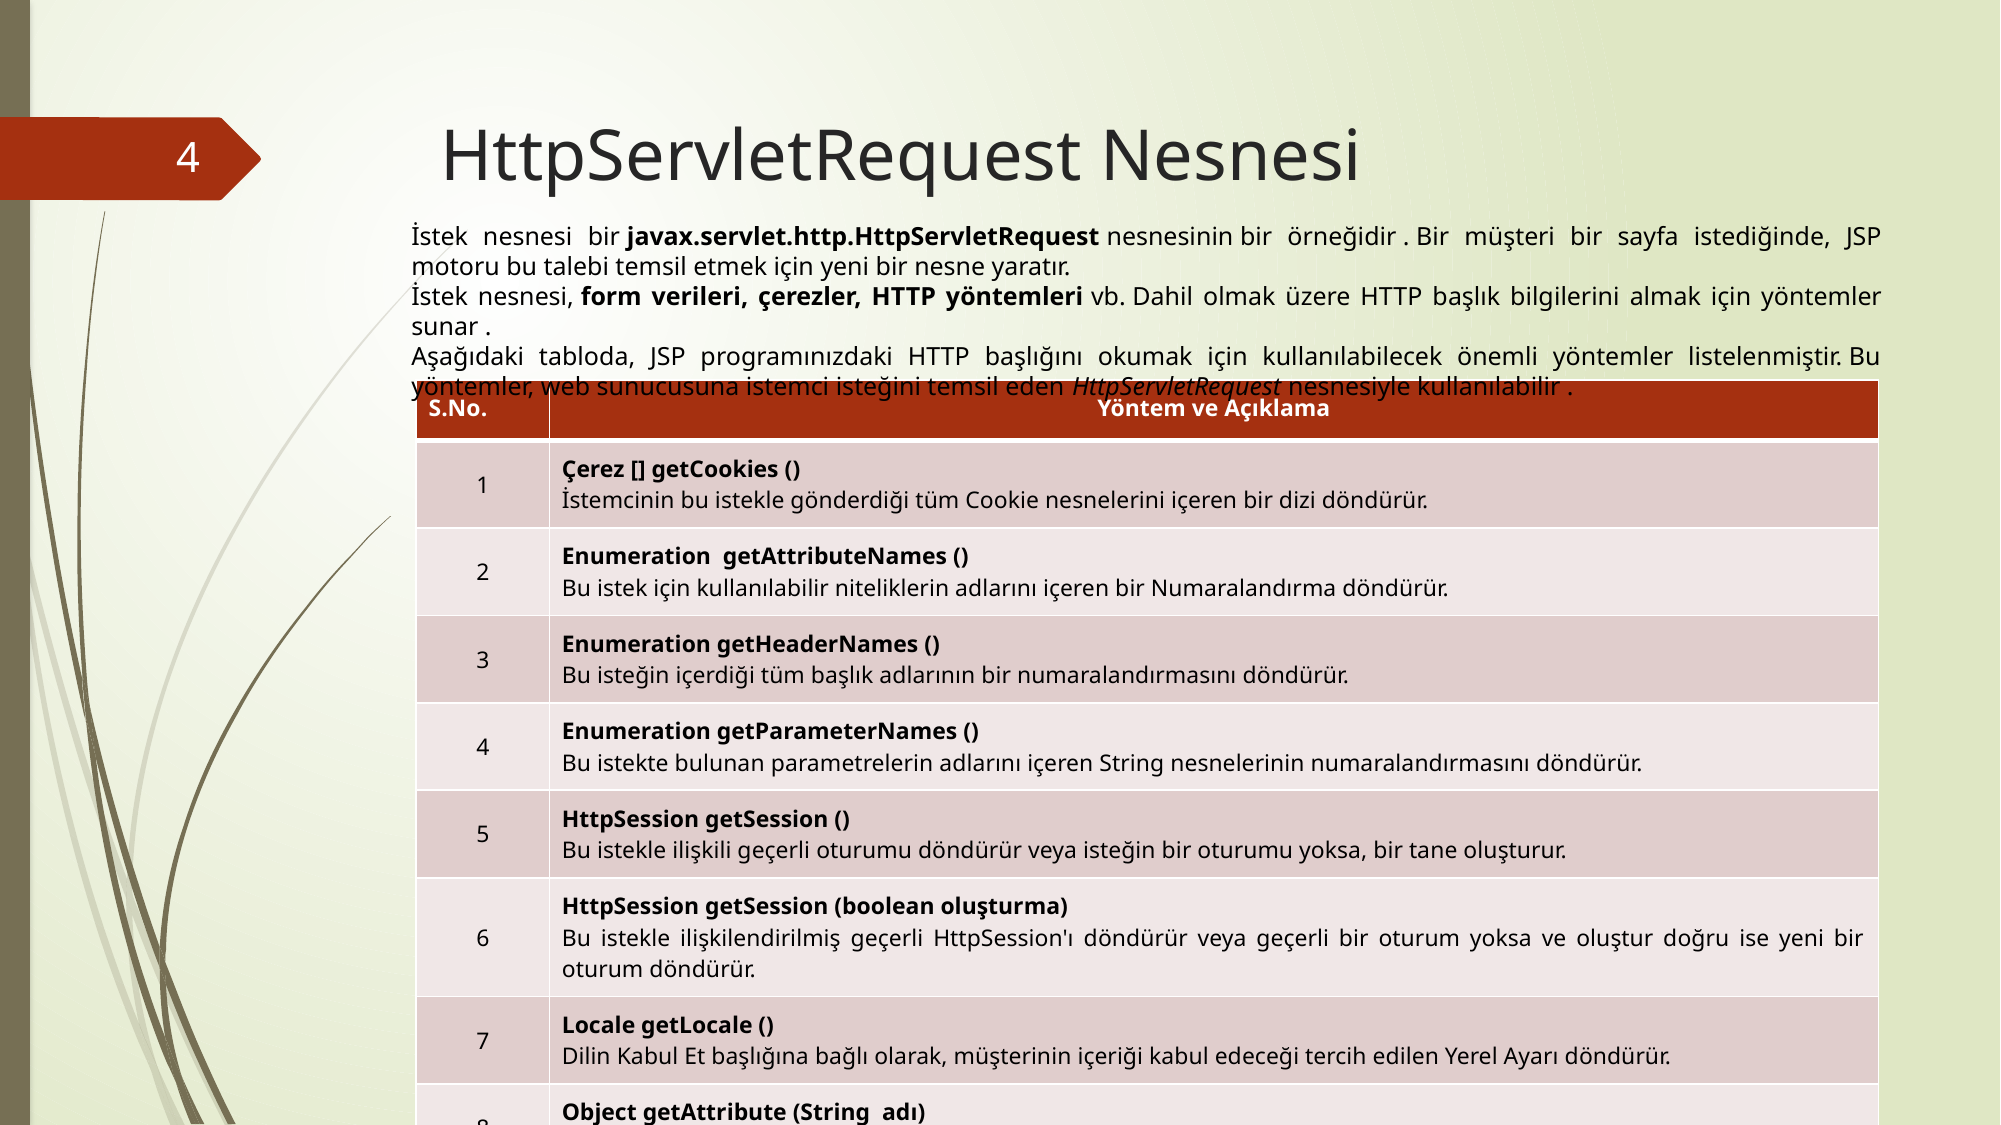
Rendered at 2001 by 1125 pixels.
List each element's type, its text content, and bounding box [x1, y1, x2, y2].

table_cell 3 [417, 616, 549, 702]
table_cell Enumeration getParameterNames () Bu istekte bulunan parametrelerin adlarını içeren String nesnelerinin numaralandırmasını döndürür. [550, 704, 1878, 789]
table_cell 1 [417, 443, 549, 527]
table_cell Çerez [] getCookies () İstemcinin bu istekle gönderdiği tüm Cookie nesnelerini içeren bir dizi döndürür. [550, 443, 1878, 527]
title HttpServletRequest Nesnesi [425, 102, 1888, 202]
table_cell 6 [417, 879, 549, 996]
table_cell 7 [417, 997, 549, 1083]
slide_number 4 [87, 129, 216, 190]
table_cell 8 [417, 1085, 549, 1125]
table_cell Enumeration getAttributeNames () Bu istek için kullanılabilir niteliklerin adlarını içeren bir Numaralandırma döndürür. [550, 529, 1878, 615]
table_header Yöntem ve Açıklama [550, 408, 1878, 438]
table_cell Locale getLocale () Dilin Kabul Et başlığına bağlı olarak, müşterinin içeriği kabul edeceği tercih edilen Yerel Ayarı döndürür. [550, 997, 1878, 1083]
table_cell Object getAttribute (String adı) Adlandırılmış özniteliğin değerini bir Nesne olarak veya verilen adın hiçbir özniteliği yoksa null değerini döndürür. [550, 1085, 1878, 1125]
text_box İstek nesnesi bir javax.servlet.http.HttpServletRequest nesnesinin bir örneğidir . Bir müşteri bir sayfa istediğinde, JSP motoru bu talebi temsil etmek için yeni bir nesne yaratır. İstek nesnesi, form verileri, çerezler, HTTP yöntemleri vb. Dahil olmak üzere HTTP başlık bilgilerini almak için yöntemler sunar . Aşağıdaki tabloda, JSP programınızdaki HTTP başlığını okumak için kullanılabilecek önemli yöntemler listelenmiştir. Bu yöntemler, web sunucusuna istemci isteğini temsil eden HttpServletRequest nesnesiyle kullanılabilir . [396, 213, 1898, 408]
table_cell 2 [417, 529, 549, 615]
table_cell HttpSession getSession () Bu istekle ilişkili geçerli oturumu döndürür veya isteğin bir oturumu yoksa, bir tane oluşturur. [550, 791, 1878, 877]
table_cell Enumeration getHeaderNames () Bu isteğin içerdiği tüm başlık adlarının bir numaralandırmasını döndürür. [550, 616, 1878, 702]
table_cell 4 [417, 704, 549, 789]
table_header S.No. [417, 408, 549, 438]
table_cell HttpSession getSession (boolean oluşturma) Bu istekle ilişkilendirilmiş geçerli HttpSession'ı döndürür veya geçerli bir oturum yoksa ve oluştur doğru ise yeni bir oturum döndürür. [550, 879, 1878, 996]
table_cell 5 [417, 791, 549, 877]
